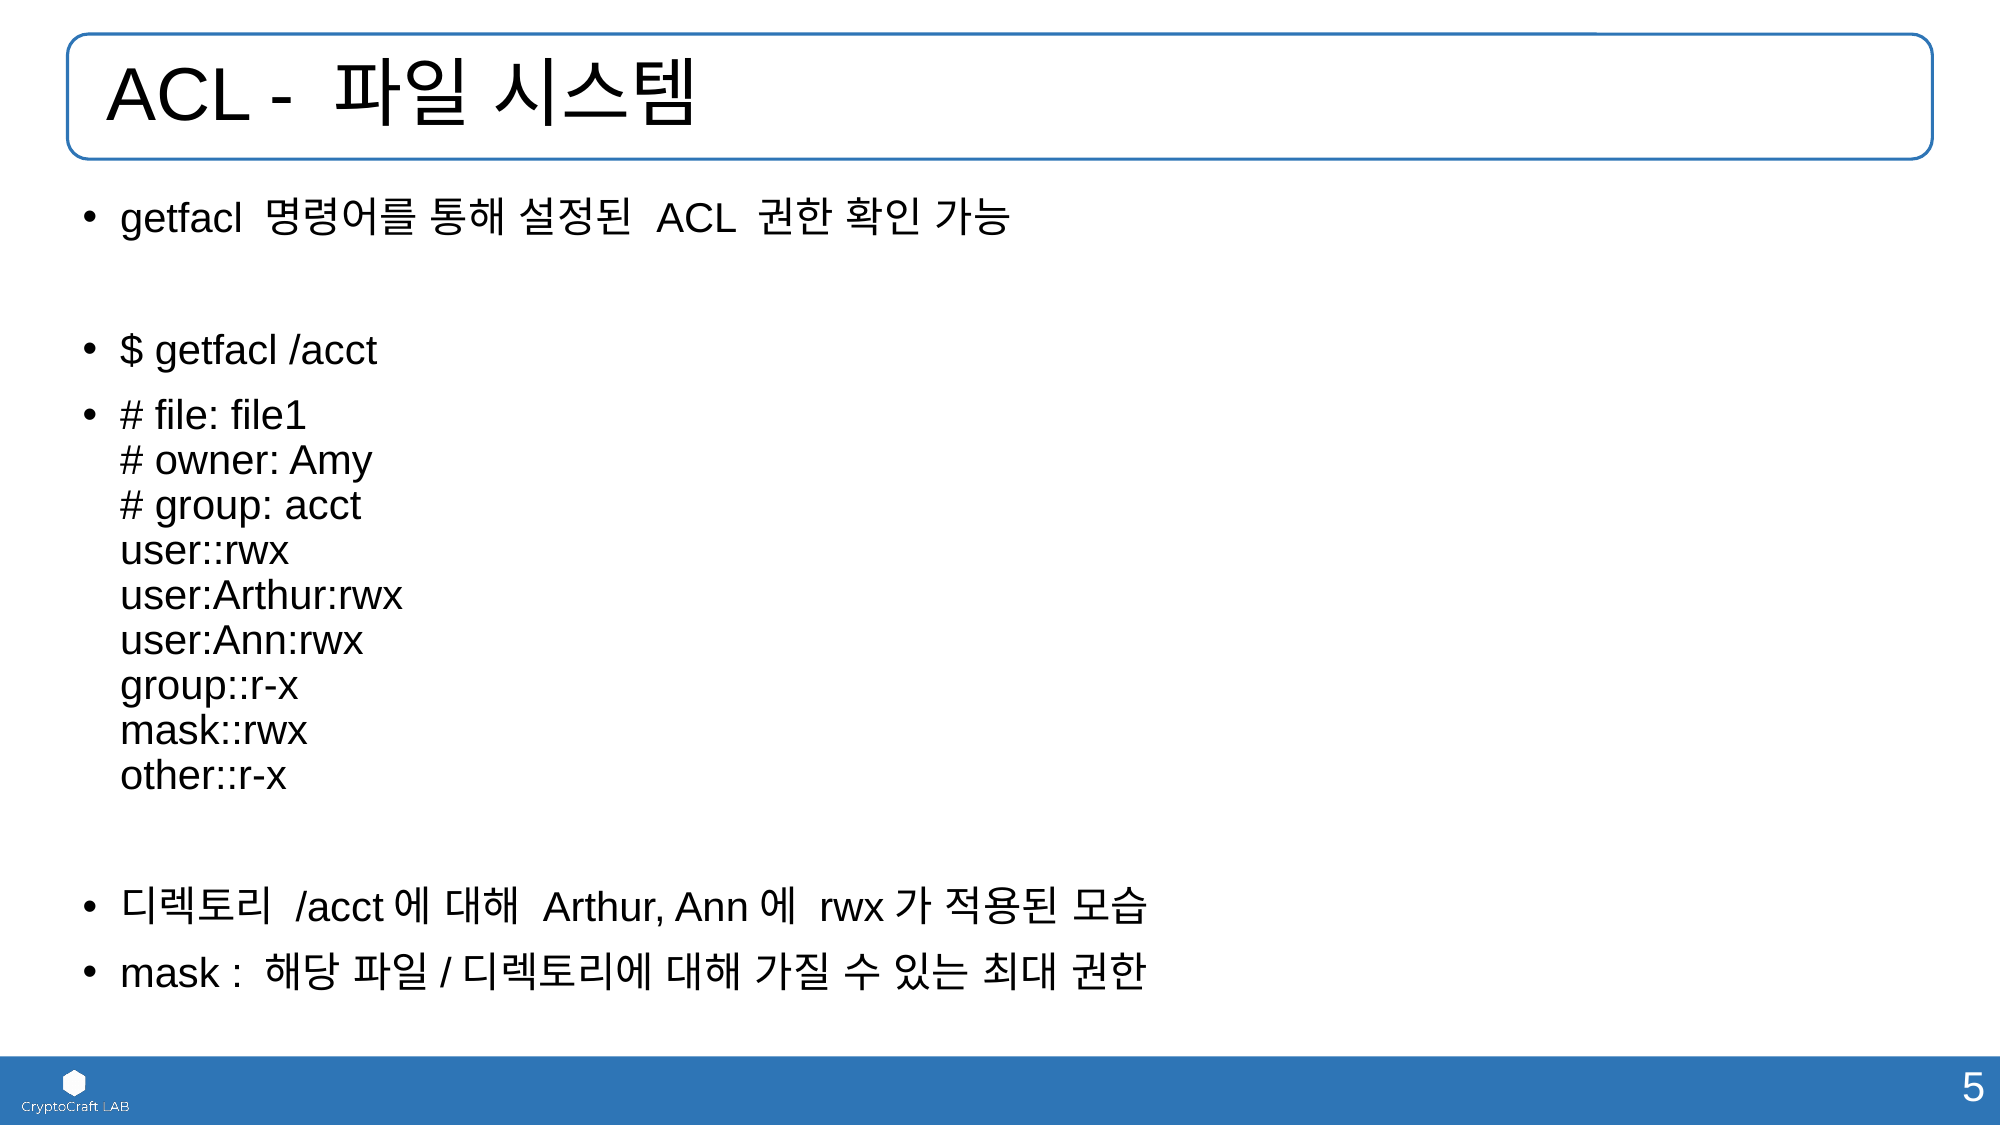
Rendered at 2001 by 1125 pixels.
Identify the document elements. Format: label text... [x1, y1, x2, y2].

title ACL - 파일 시스템 [91, 34, 1933, 160]
list getfacl 명령어를 통해 설정된 ACL 권한 확인 가능 $ getfacl /acct # file: file1 # owner: Amy # group: acct user::rwx user:Arthur:rwx user:Ann:rwx group::r-x mask::rwx other::r-x 디렉토리 /acct에 대해 Arthur, Ann에 rwx가 적용된 모습 mask : 해당 파일/디렉토리에 대해 가질 수 있는 최대 권한 [67, 189, 1933, 1019]
picture [13, 1061, 138, 1123]
